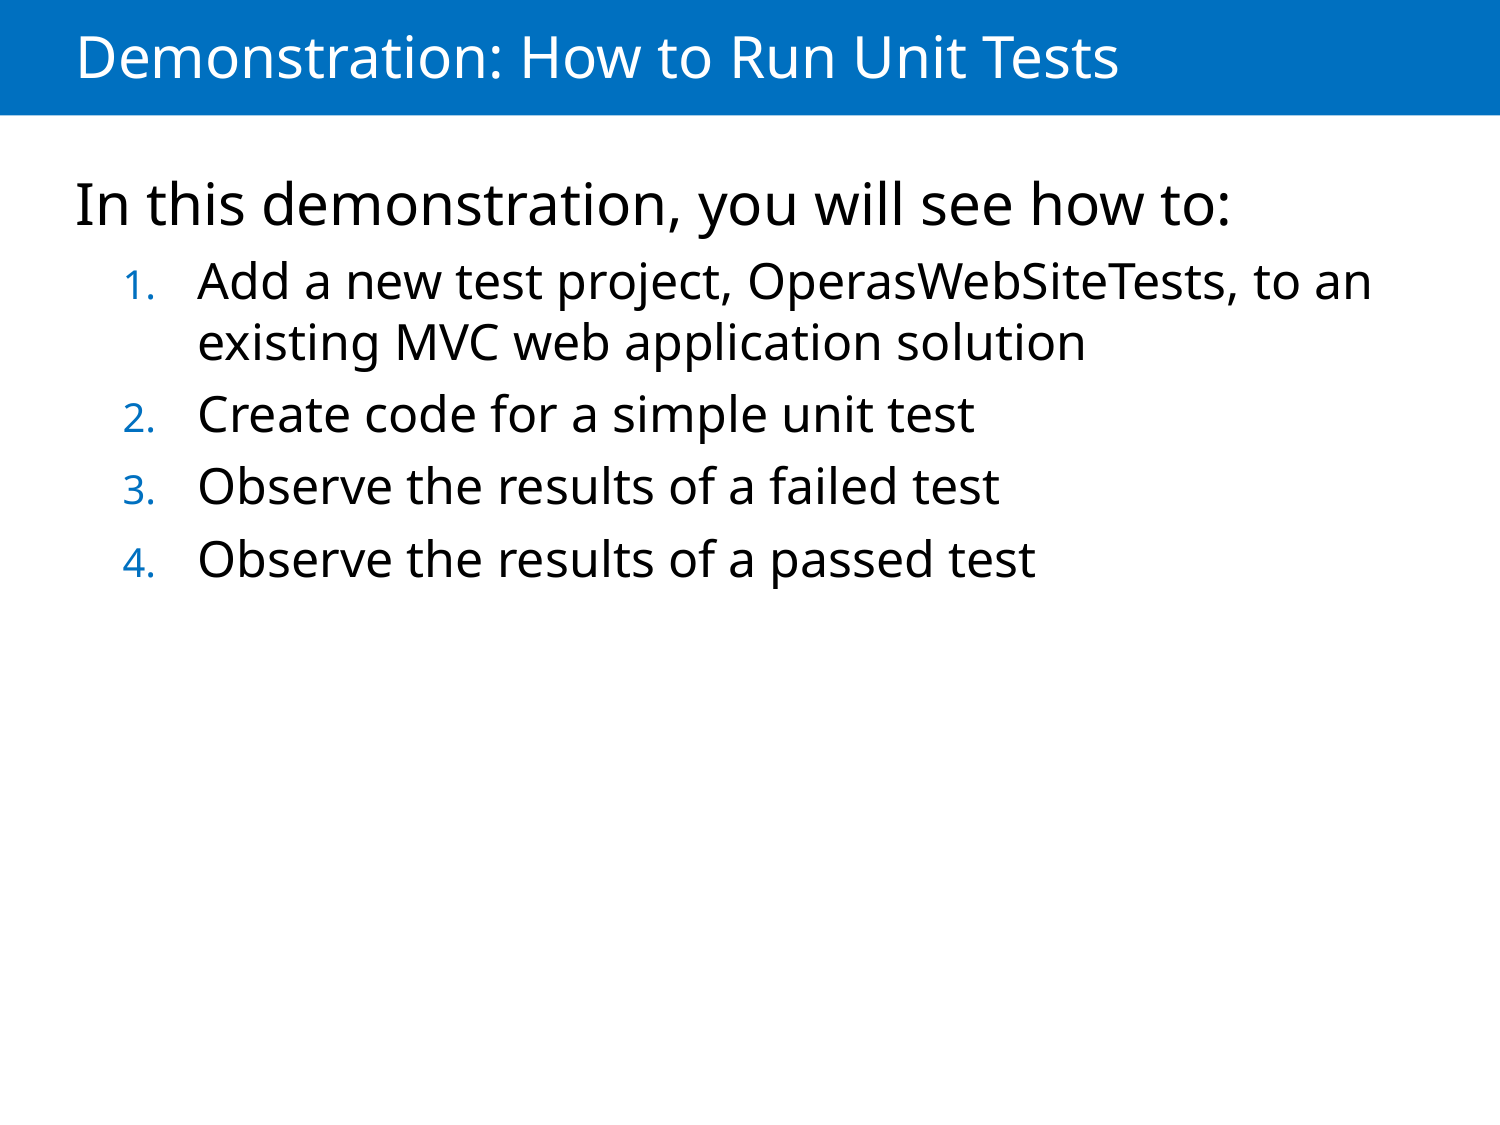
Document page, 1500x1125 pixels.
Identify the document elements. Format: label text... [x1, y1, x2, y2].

text_box In this demonstration, you will see how to: Add a new test project, OperasWebSiteTests, to an existing MVC web application solution Create code for a simple unit test Observe the results of a failed test Observe the results of a passed test [75, 167, 1408, 1012]
title Demonstration: How to Run Unit Tests [75, 0, 1351, 122]
